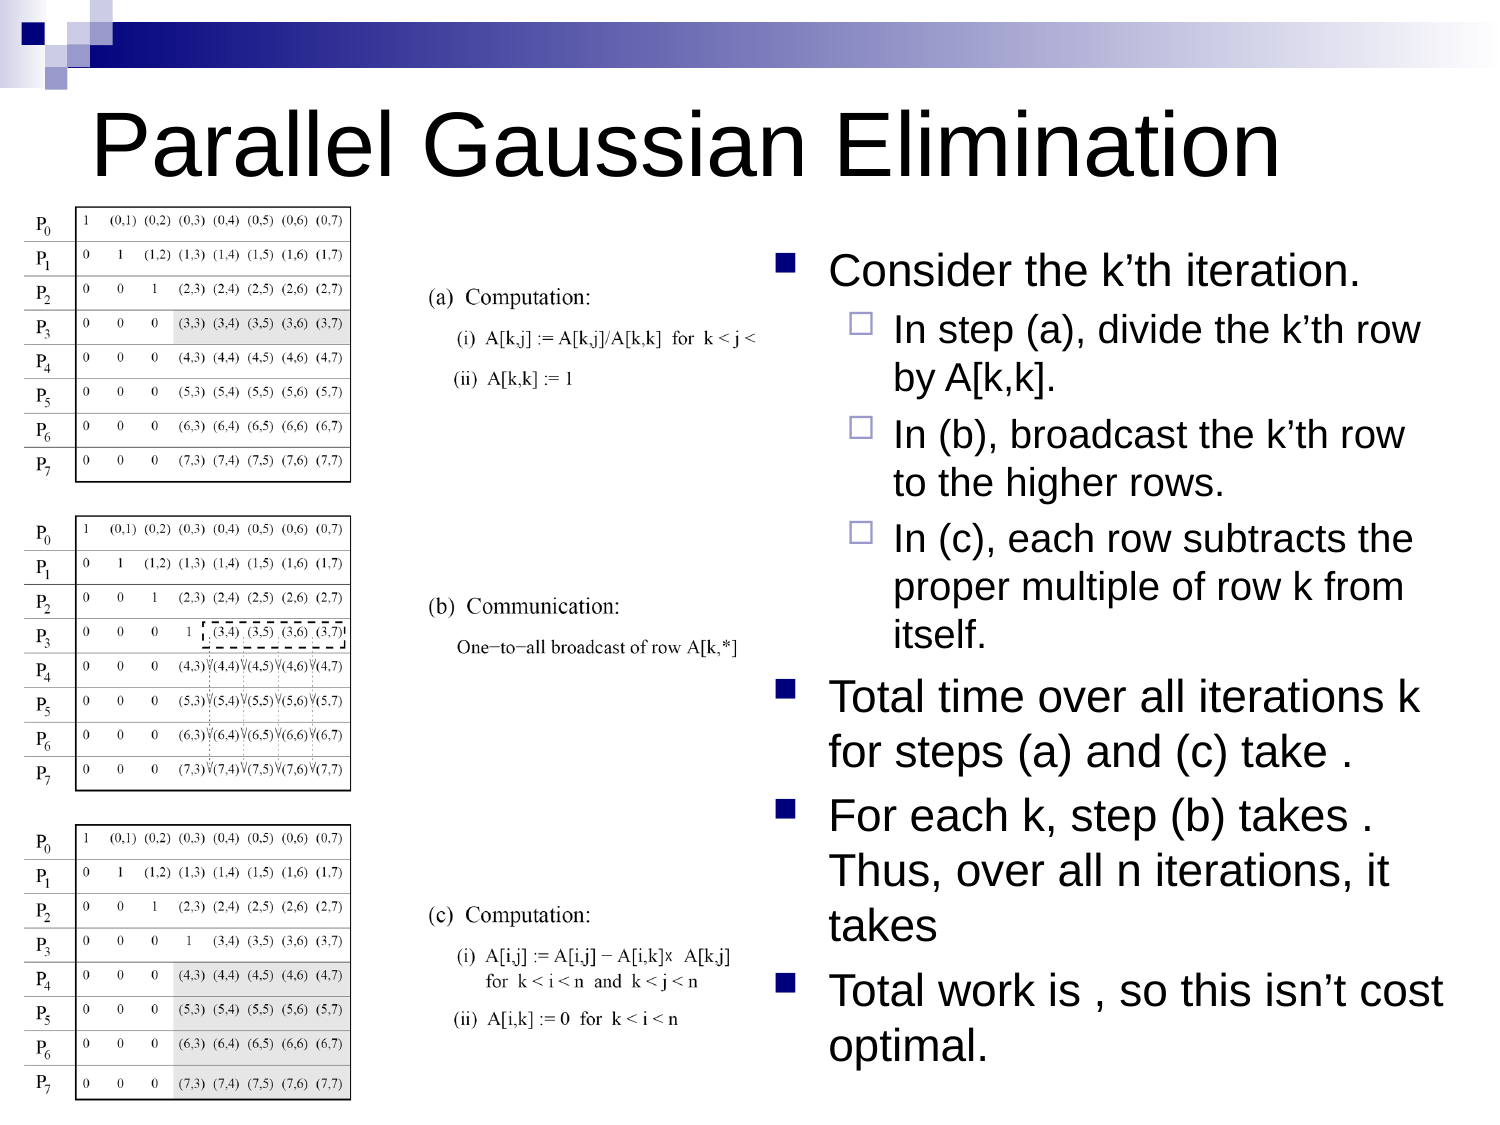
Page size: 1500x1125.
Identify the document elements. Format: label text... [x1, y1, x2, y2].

title Parallel Gaussian Elimination [75, 75, 1425, 205]
picture [19, 199, 769, 1125]
